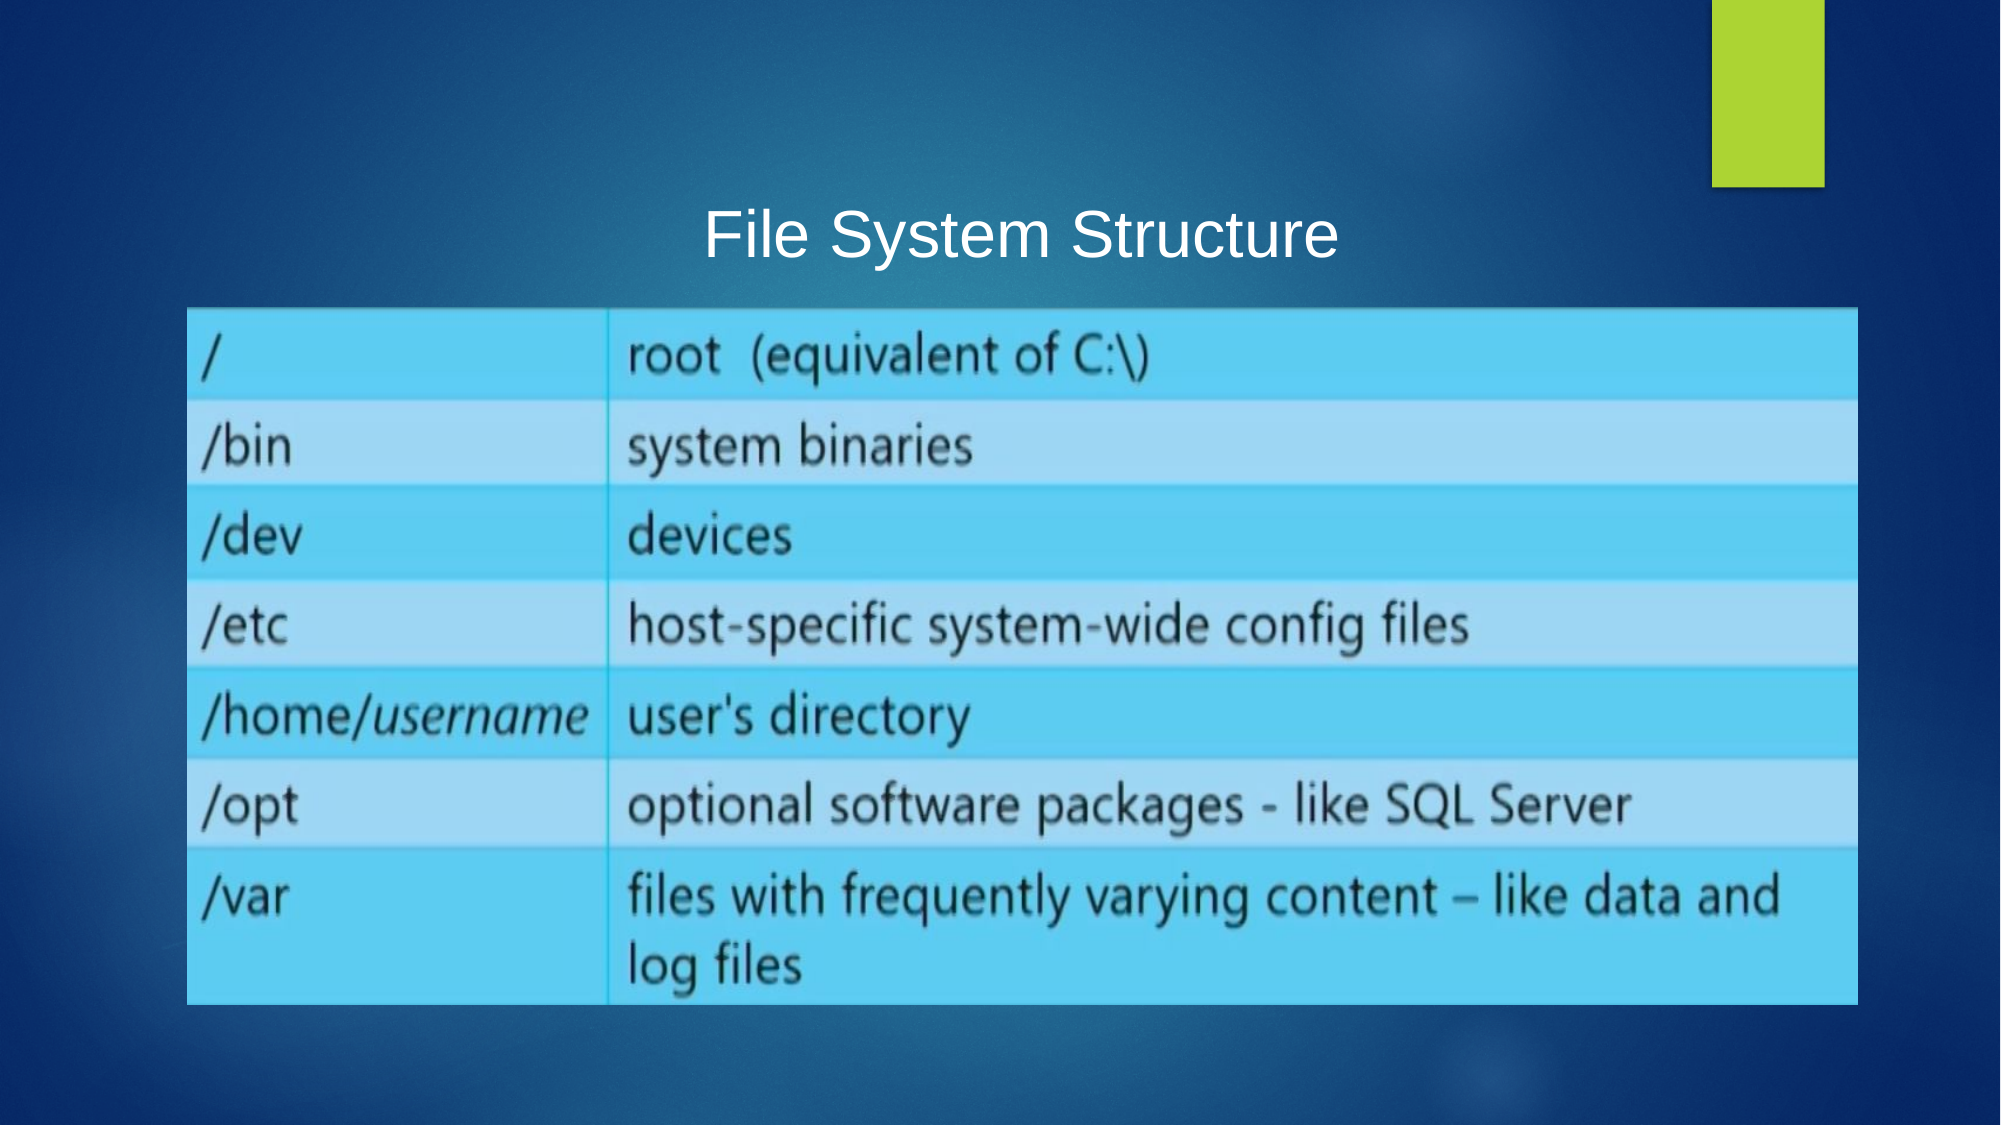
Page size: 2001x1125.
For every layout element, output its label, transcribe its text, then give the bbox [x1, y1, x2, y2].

picture [0, 0, 2001, 1125]
text_box File System Structure [559, 183, 1486, 279]
